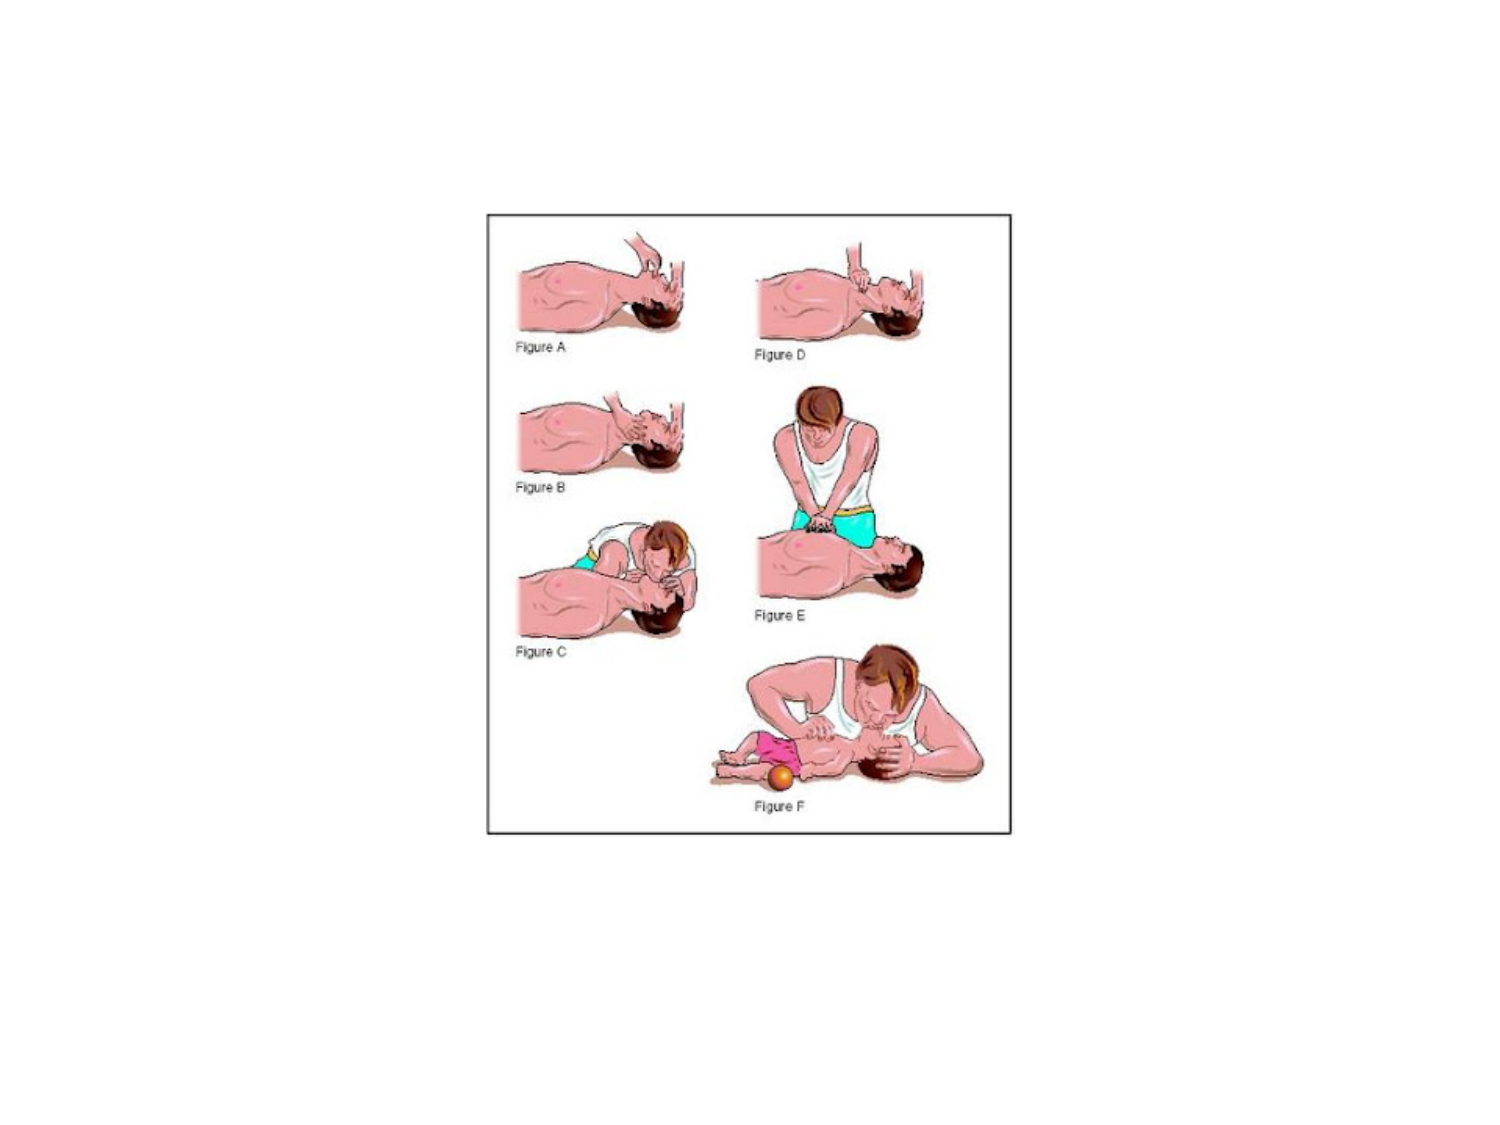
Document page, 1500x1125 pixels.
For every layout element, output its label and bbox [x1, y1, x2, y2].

list [484, 212, 1016, 839]
